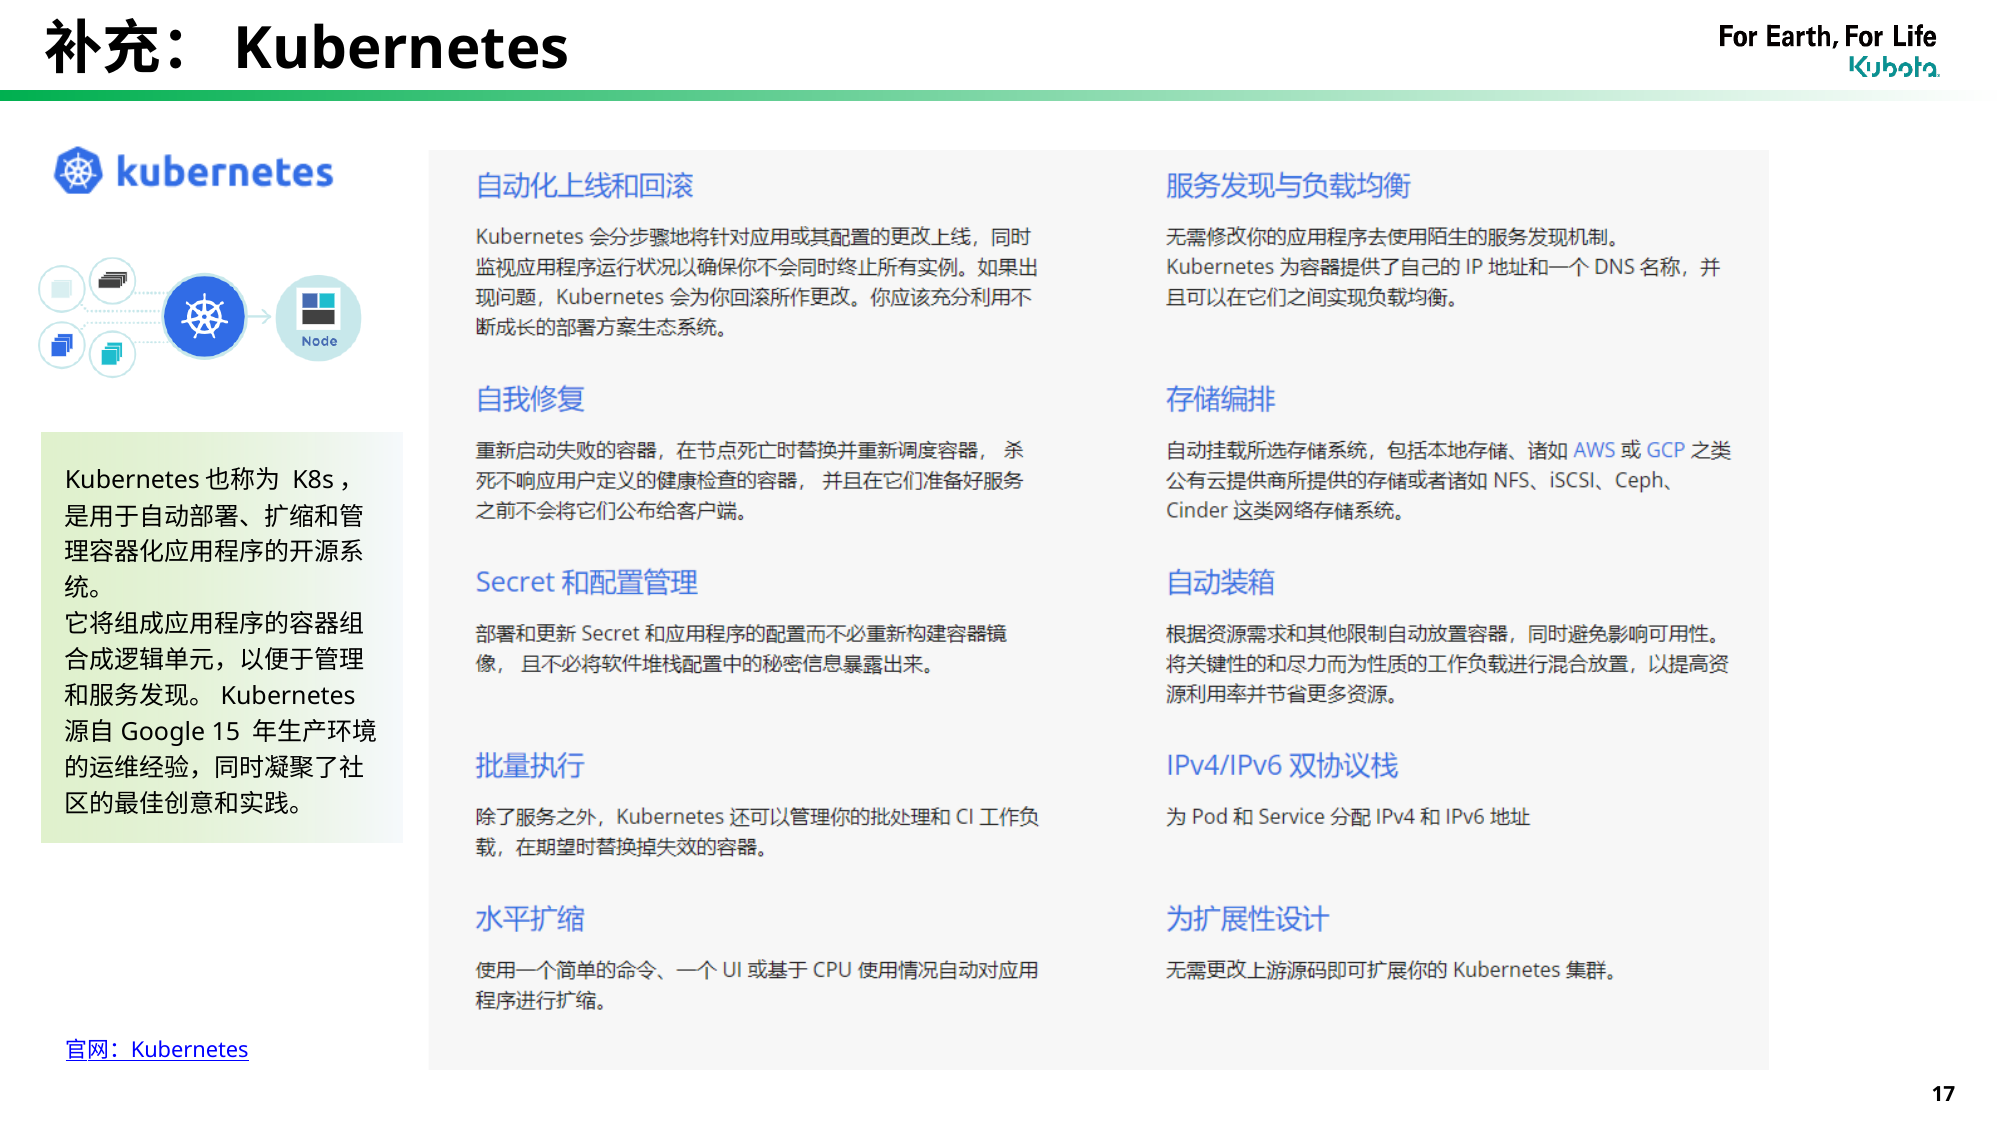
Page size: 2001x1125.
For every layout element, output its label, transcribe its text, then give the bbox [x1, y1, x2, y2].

picture [29, 116, 385, 205]
text_box Kubernetes也称为 K8s，是用于自动部署、扩缩和管理容器化应用程序的开源系统。 它将组成应用程序的容器组合成逻辑单元，以便于管理和服务发现。Kubernetes 源自Google 15 年生产环境的运维经验，同时凝聚了社区的最佳创意和实践。 [39, 468, 404, 845]
picture [1830, 24, 1940, 77]
picture [22, 225, 422, 461]
picture [428, 149, 1769, 1071]
text_box 官网：Kubernetes [50, 1028, 264, 1075]
title 补充：Kubernetes [29, 0, 1830, 90]
